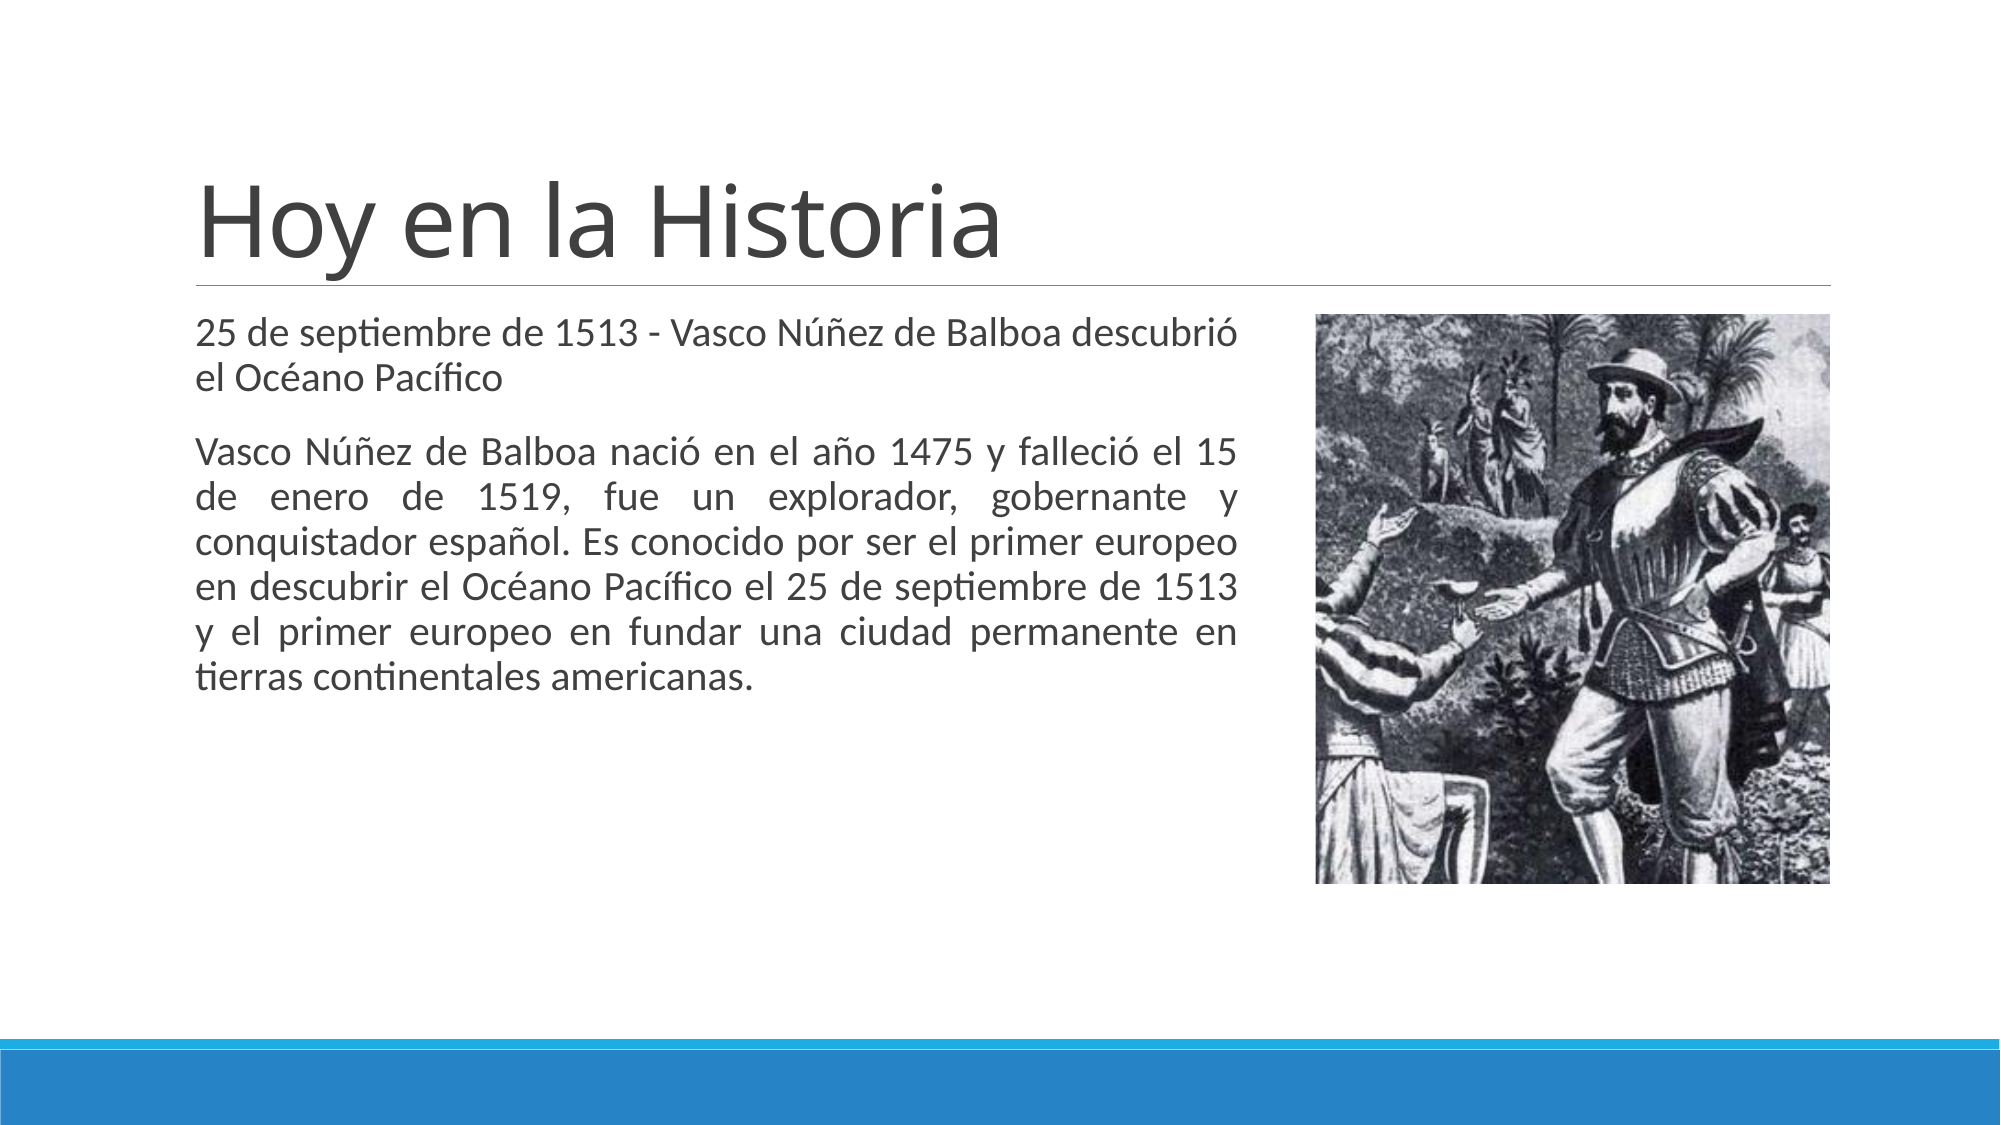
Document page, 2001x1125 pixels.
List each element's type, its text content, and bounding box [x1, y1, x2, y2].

picture [1315, 313, 1831, 885]
list 25 de septiembre de 1513 - Vasco Núñez de Balboa descubrió el Océano Pacífico Vasco Núñez de Balboa nació en el año 1475 y falleció el 15 de enero de 1519, fue un explorador, gobernante y conquistador español. Es conocido por ser el primer europeo en descubrir el Océano Pacífico el 25 de septiembre de 1513 y el primer europeo en fundar una ciudad permanente en tierras continentales americanas. [180, 302, 1239, 963]
title Hoy en la Historia [180, 47, 1830, 285]
